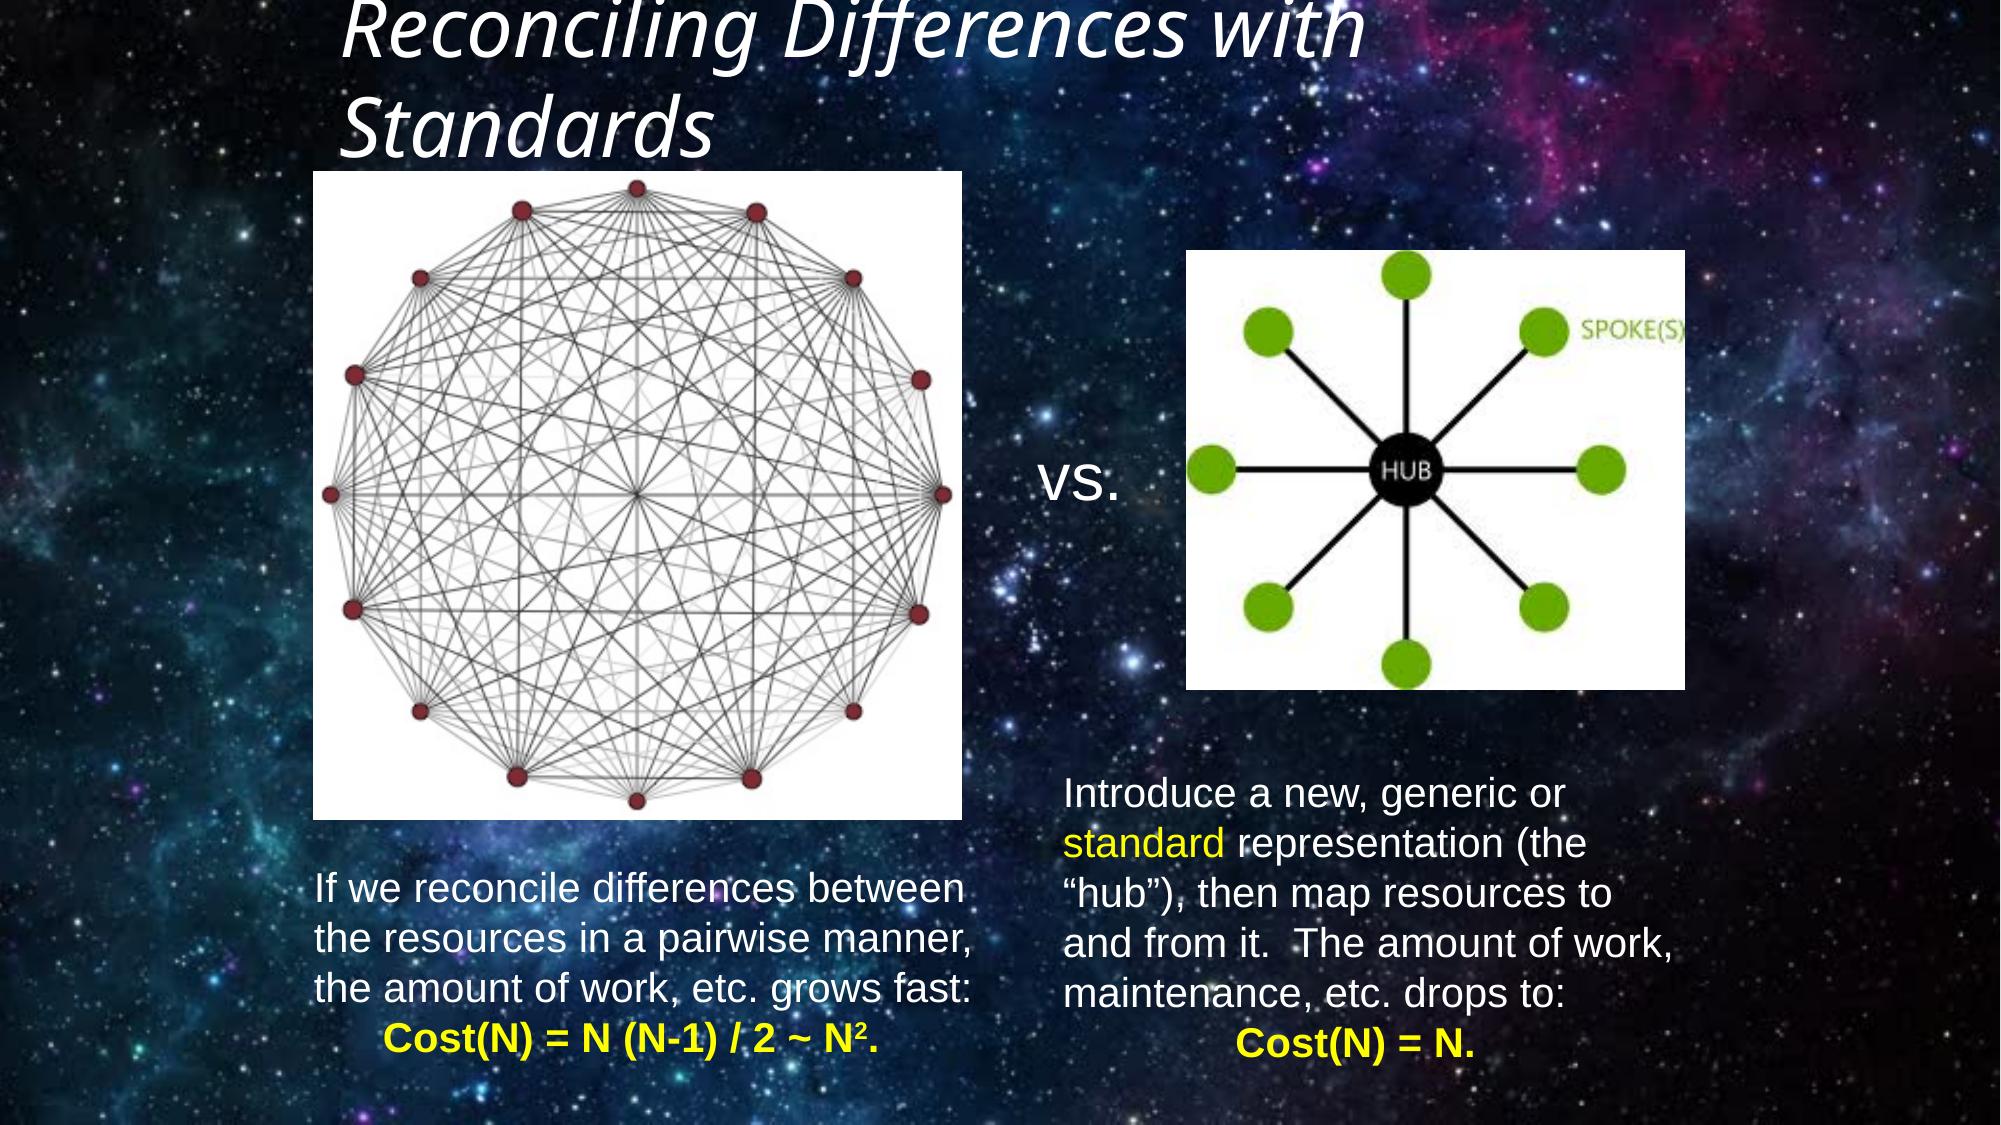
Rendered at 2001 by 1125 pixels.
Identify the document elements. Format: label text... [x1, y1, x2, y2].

text_box Introduce a new, generic or standard representation (the “hub”), then map resources to and from it. The amount of work, maintenance, etc. drops to: Cost(N) = N. [1048, 758, 1702, 1074]
title Reconciling Differences with Standards [324, 16, 1675, 132]
picture [0, 0, 2001, 1125]
text_box If we reconcile differences between the resources in a pairwise manner, the amount of work, etc. grows fast: Cost(N) = N (N-1) / 2 ~ N2. [299, 853, 1002, 1068]
text_box vs. [1023, 425, 1139, 521]
